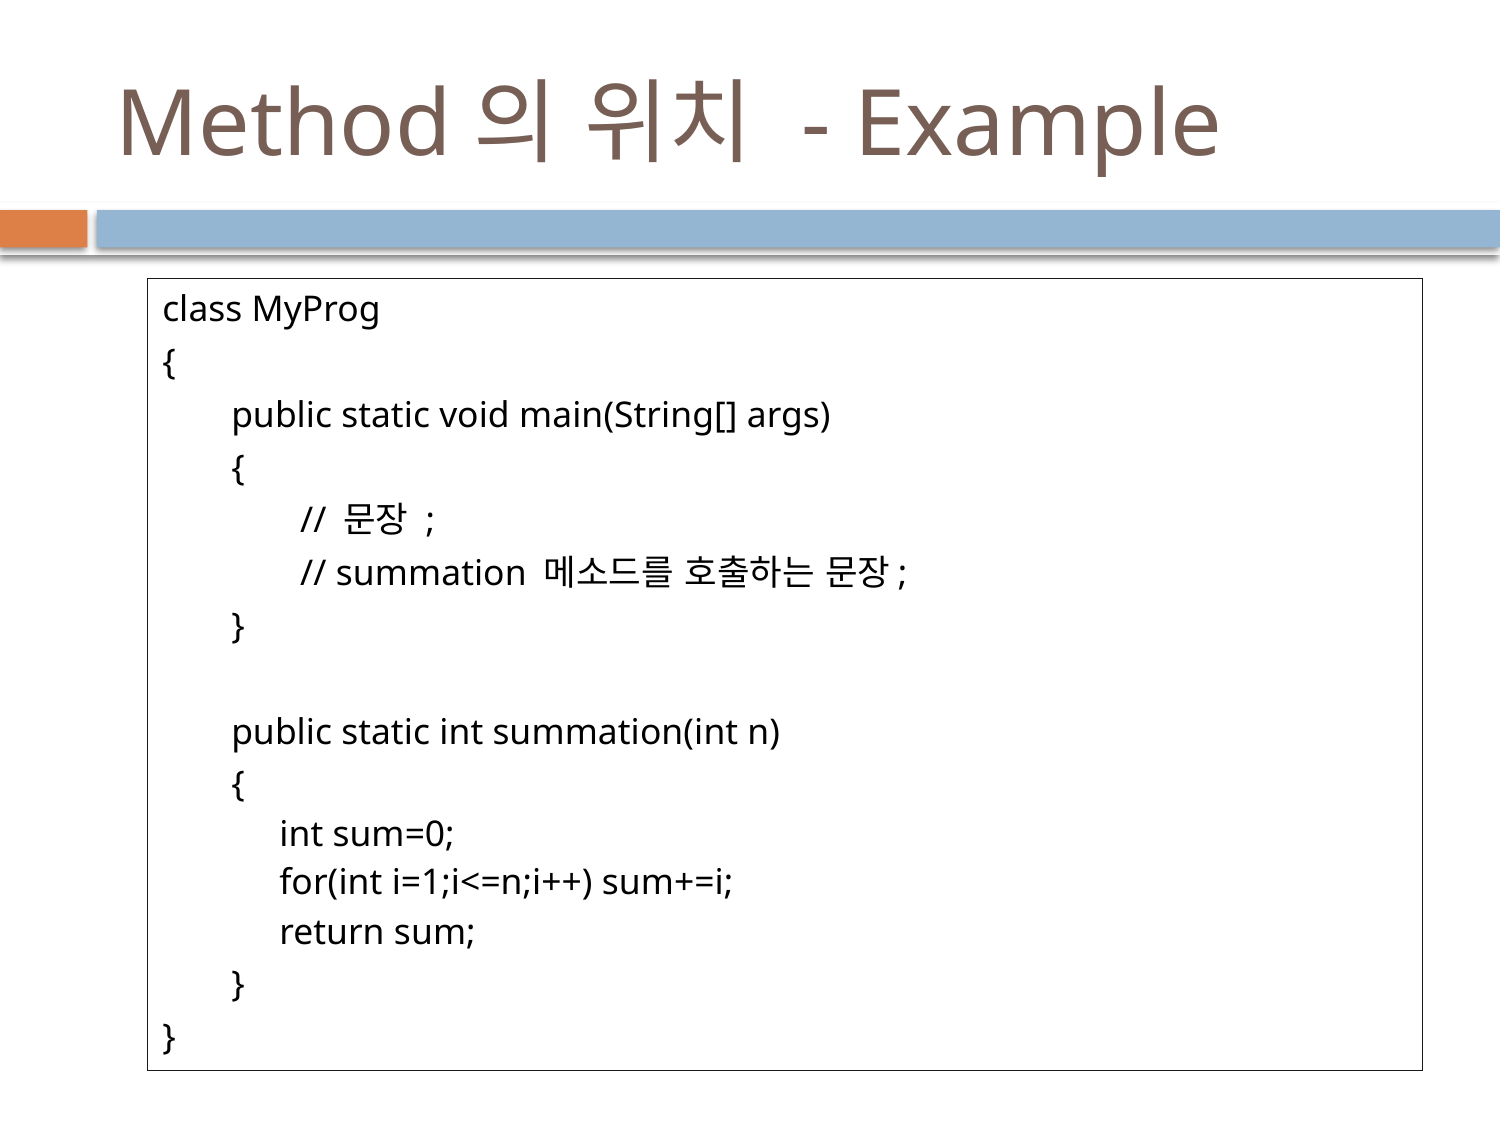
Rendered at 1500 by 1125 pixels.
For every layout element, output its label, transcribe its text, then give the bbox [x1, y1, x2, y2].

title Method의 위치 - Example [100, 37, 1438, 200]
text_box class MyProg { public static void main(String[] args) { // 문장 ; // summation 메소드를 호출하는 문장; } public static int summation(int n) { int sum=0; for(int i=1;i<=n;i++) sum+=i; return sum; } } [147, 278, 1423, 1071]
